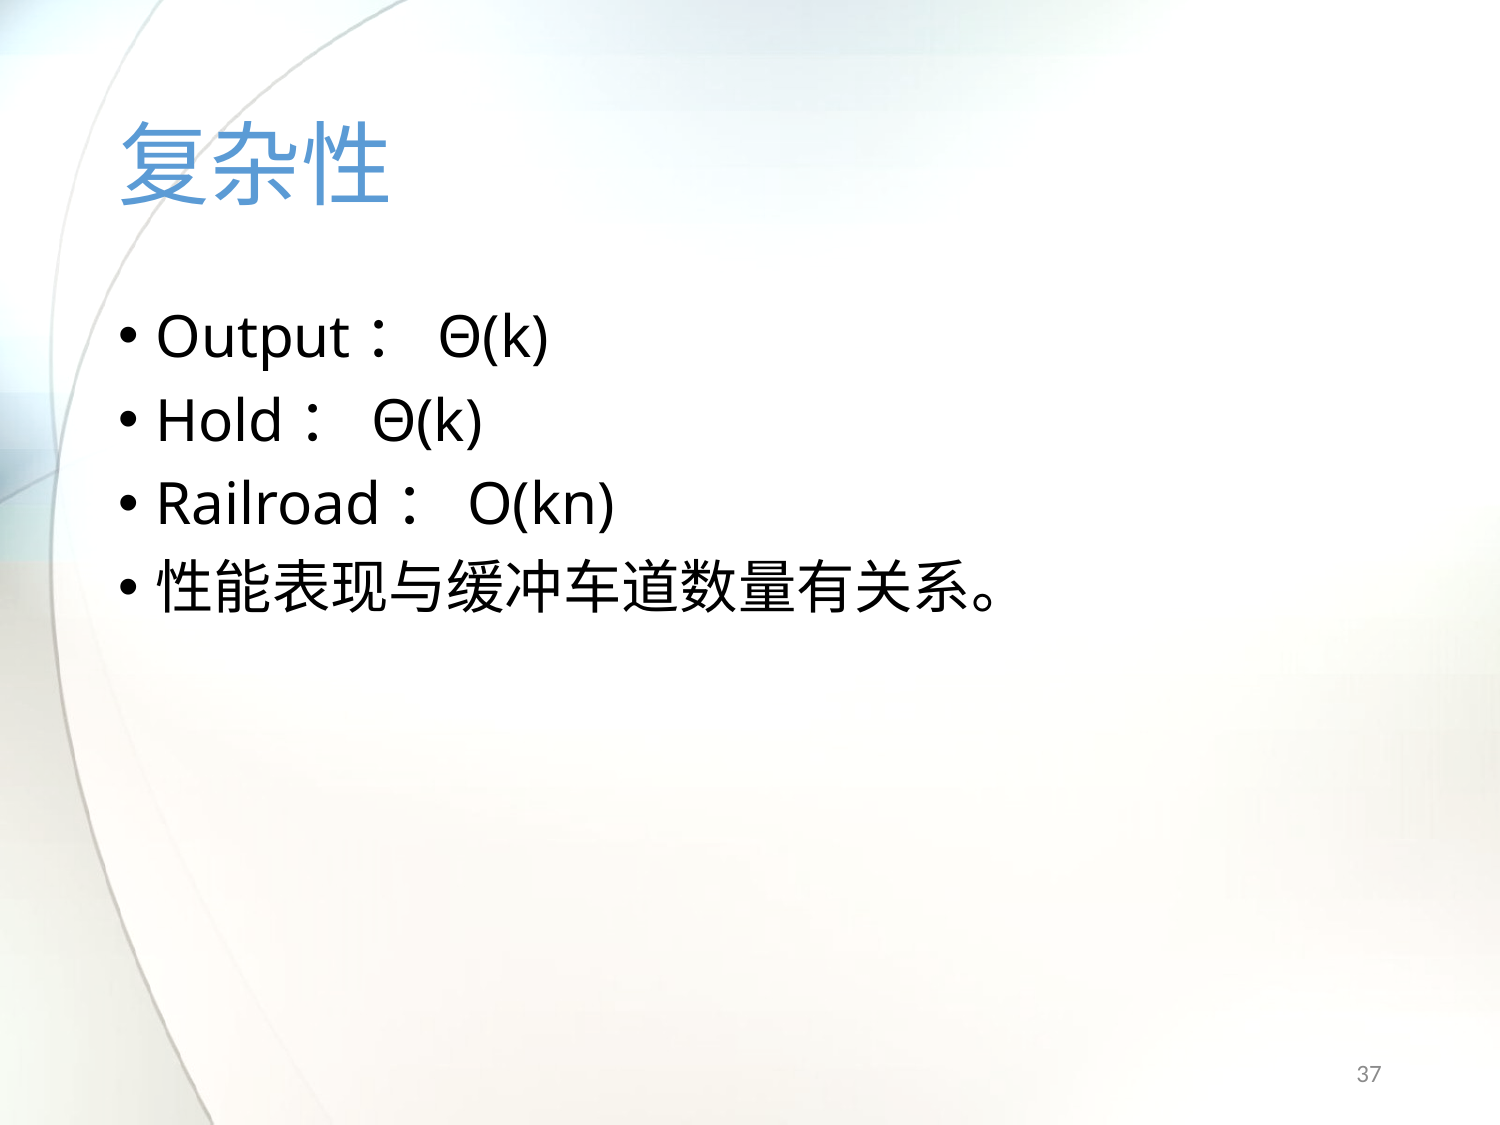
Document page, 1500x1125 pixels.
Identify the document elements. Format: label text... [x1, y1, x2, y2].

slide_number 37 [1059, 1042, 1397, 1103]
title 复杂性 [103, 59, 1397, 278]
picture [0, 0, 1500, 1125]
list Output：Θ(k) Hold：Θ(k) Railroad：Ο(kn) 性能表现与缓冲车道数量有关系。 [103, 299, 1397, 1014]
